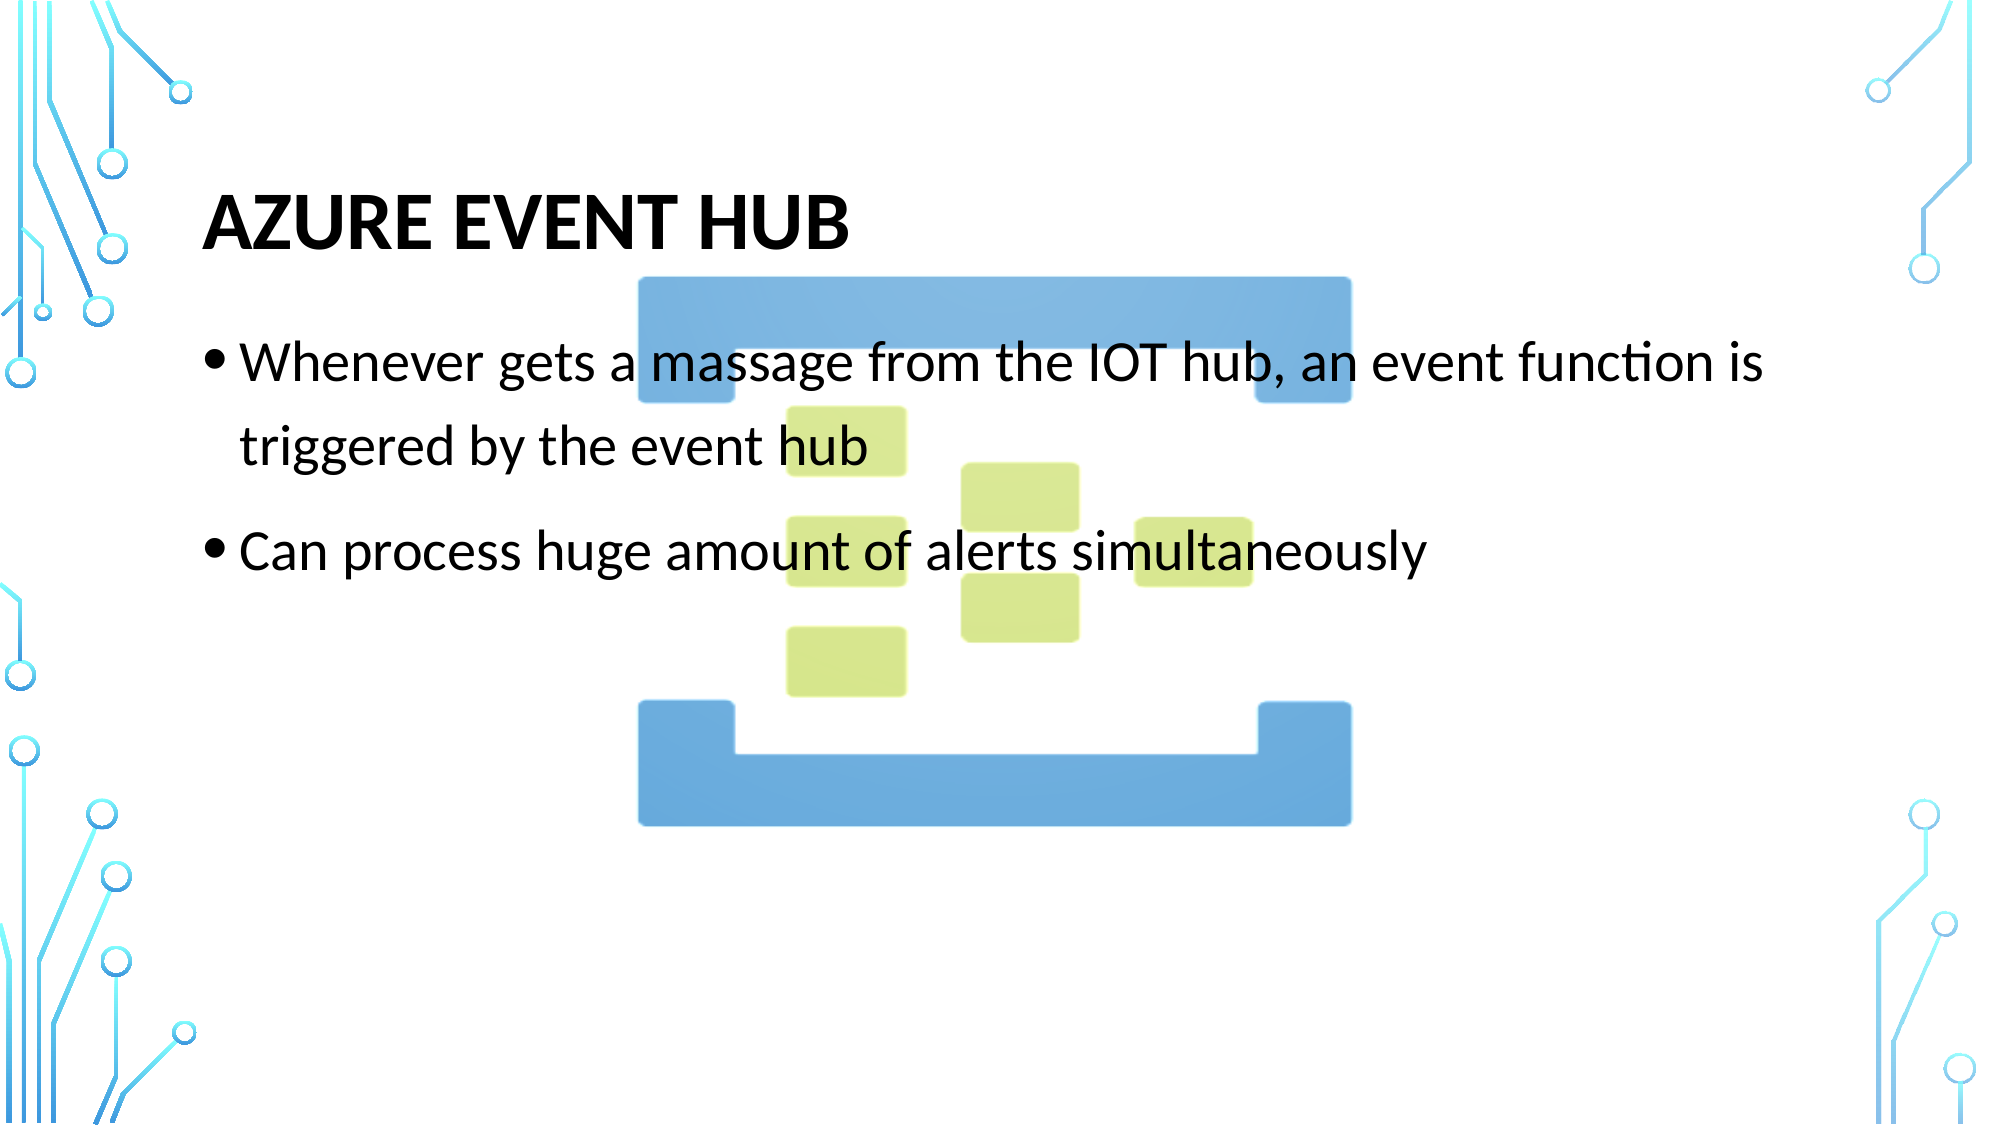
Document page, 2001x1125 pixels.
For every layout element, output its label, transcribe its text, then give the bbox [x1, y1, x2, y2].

title Azure Event hub [187, 101, 1813, 302]
list Whenever gets a massage from the IOT hub, an event function is triggered by the event hub Can process huge amount of alerts simultaneously [187, 302, 1813, 884]
